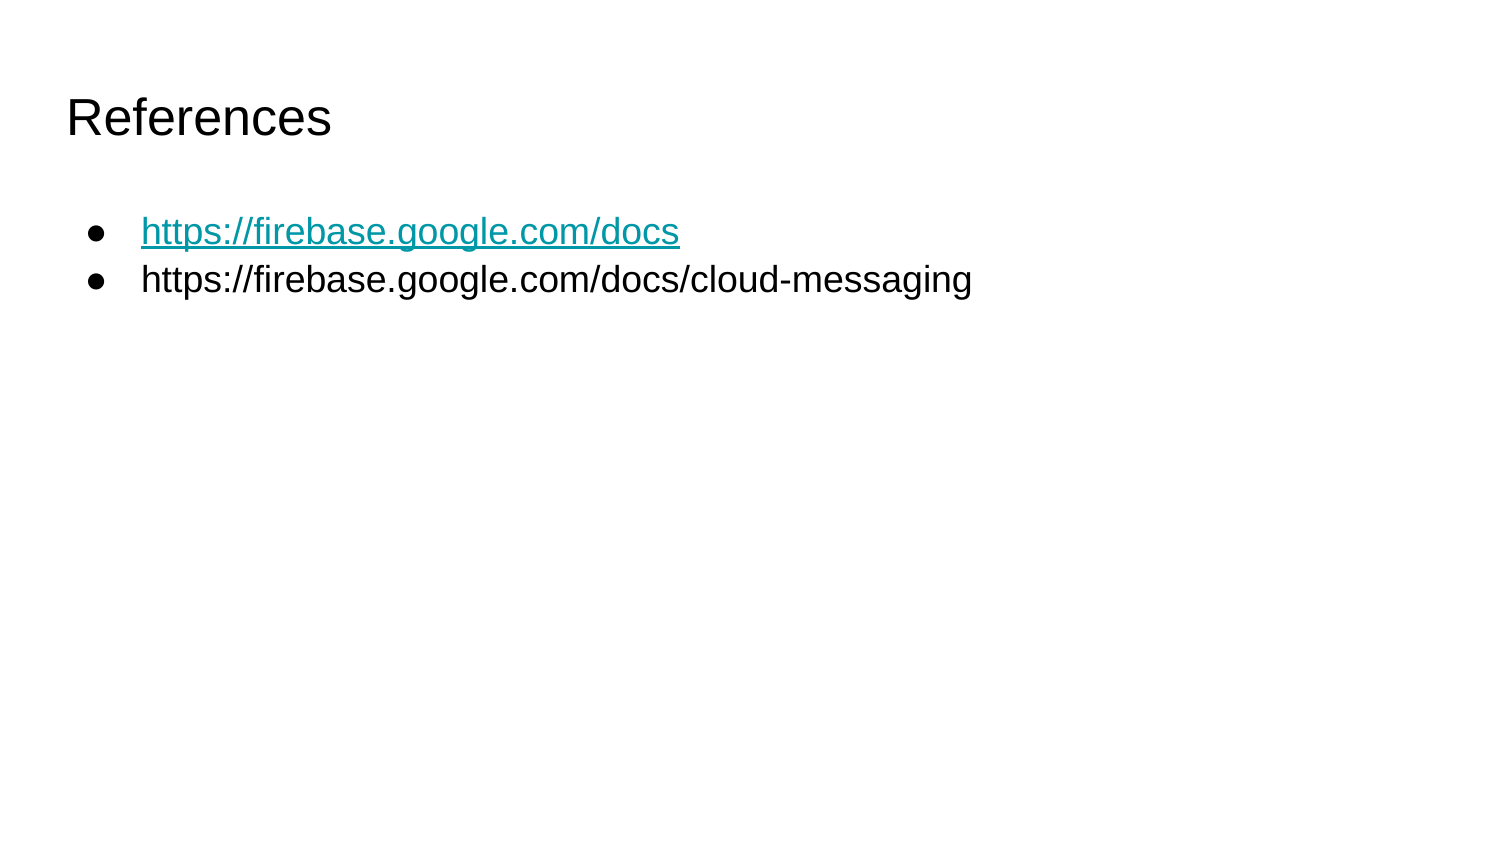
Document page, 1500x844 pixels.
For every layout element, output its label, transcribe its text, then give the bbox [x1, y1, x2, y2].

title References [51, 72, 1449, 167]
list https://firebase.google.com/docs https://firebase.google.com/docs/cloud-messaging [51, 189, 1449, 750]
